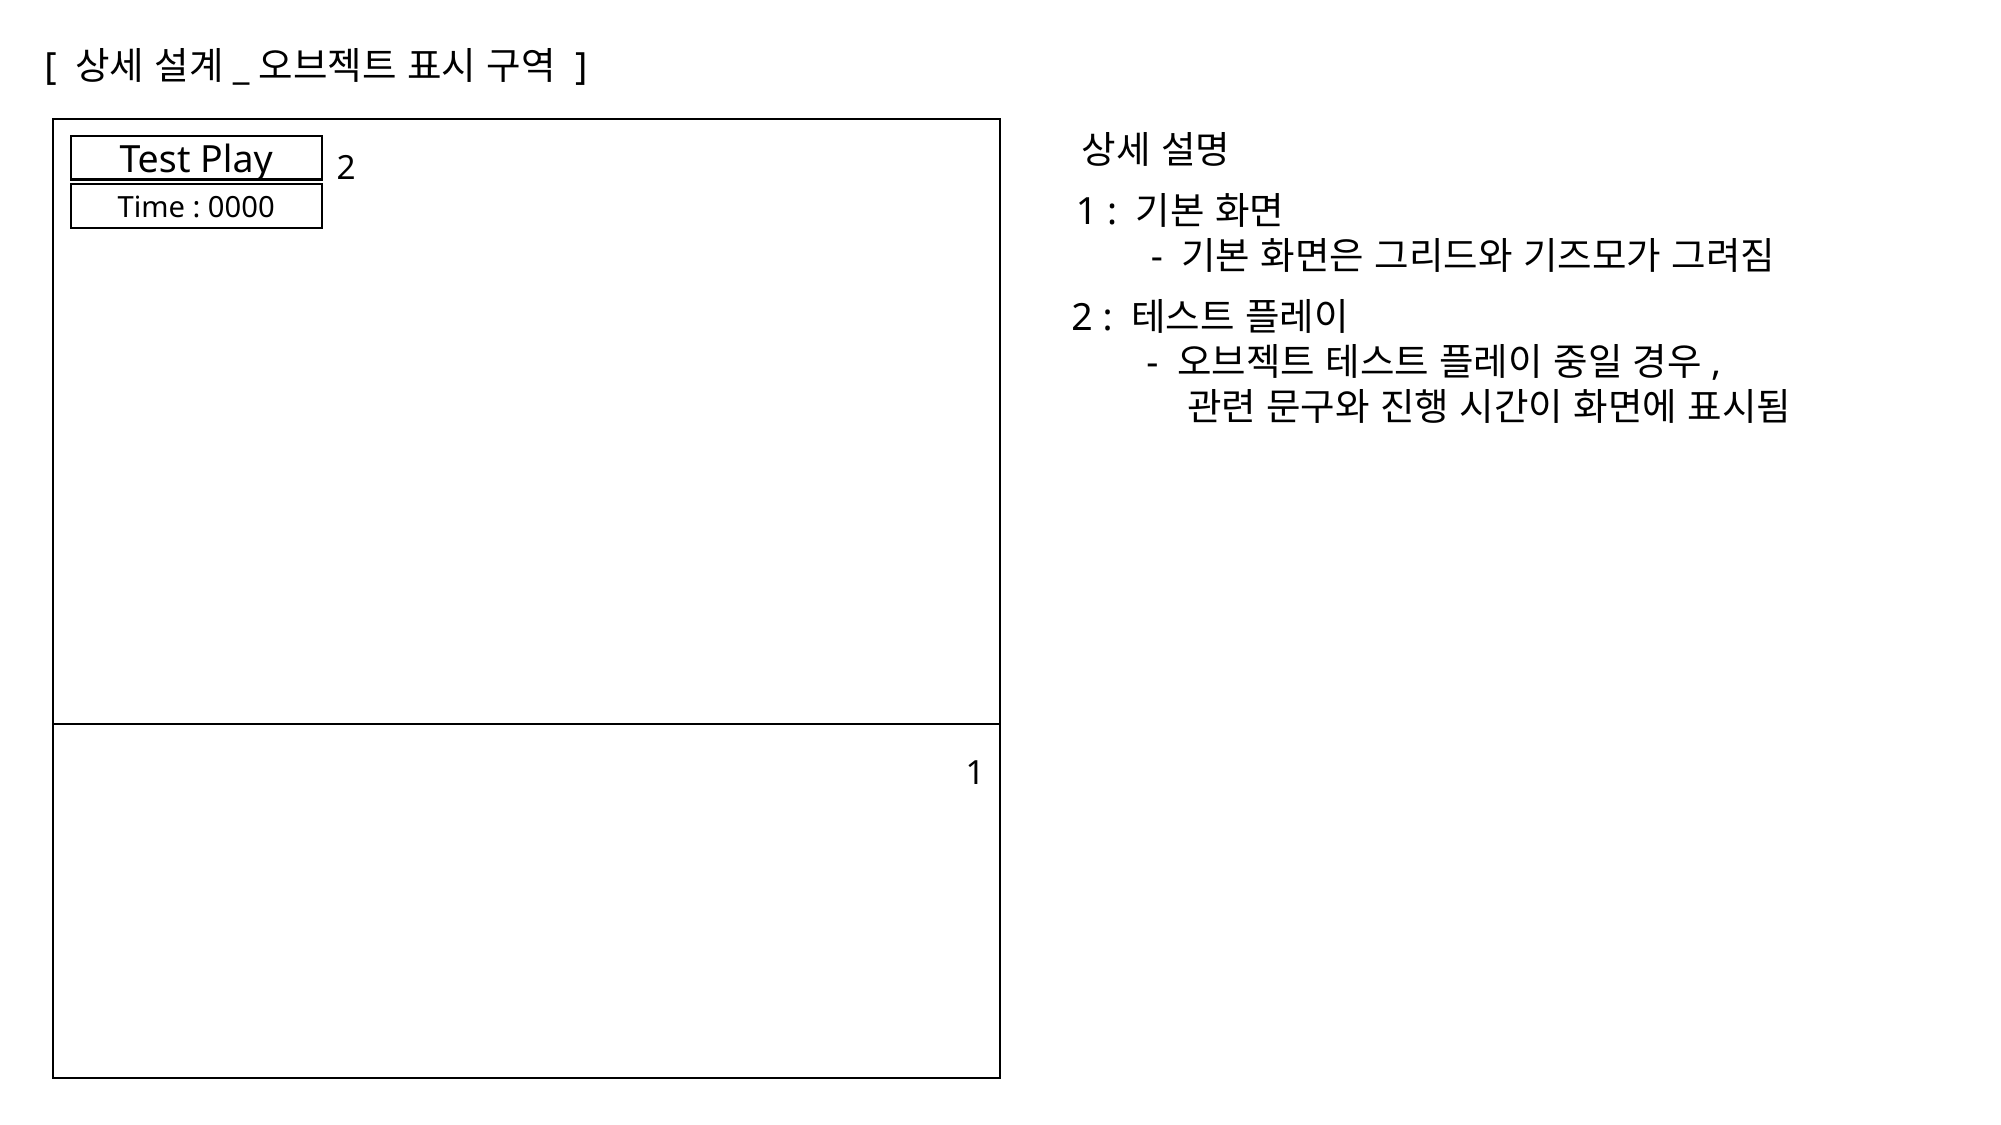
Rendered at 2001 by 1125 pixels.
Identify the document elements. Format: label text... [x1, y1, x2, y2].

text_box Test Play [70, 135, 321, 181]
text_box Time : 0000 [70, 183, 323, 229]
text_box 1 [950, 724, 1000, 799]
text_box 상세 설명 [1067, 118, 1246, 179]
text_box [52, 723, 1001, 1079]
text_box [ 상세 설계_오브젝트 표시 구역 ] [29, 34, 603, 95]
text_box 1 : 기본 화면 - 기본 화면은 그리드와 기즈모가 그려짐 [1061, 179, 1791, 285]
text_box 2 [321, 118, 371, 194]
text_box 2 : 테스트 플레이 - 오브젝트 테스트 플레이 중일 경우, 관련 문구와 진행 시간이 화면에 표시됨 [1056, 285, 1807, 436]
text_box [52, 118, 1001, 723]
